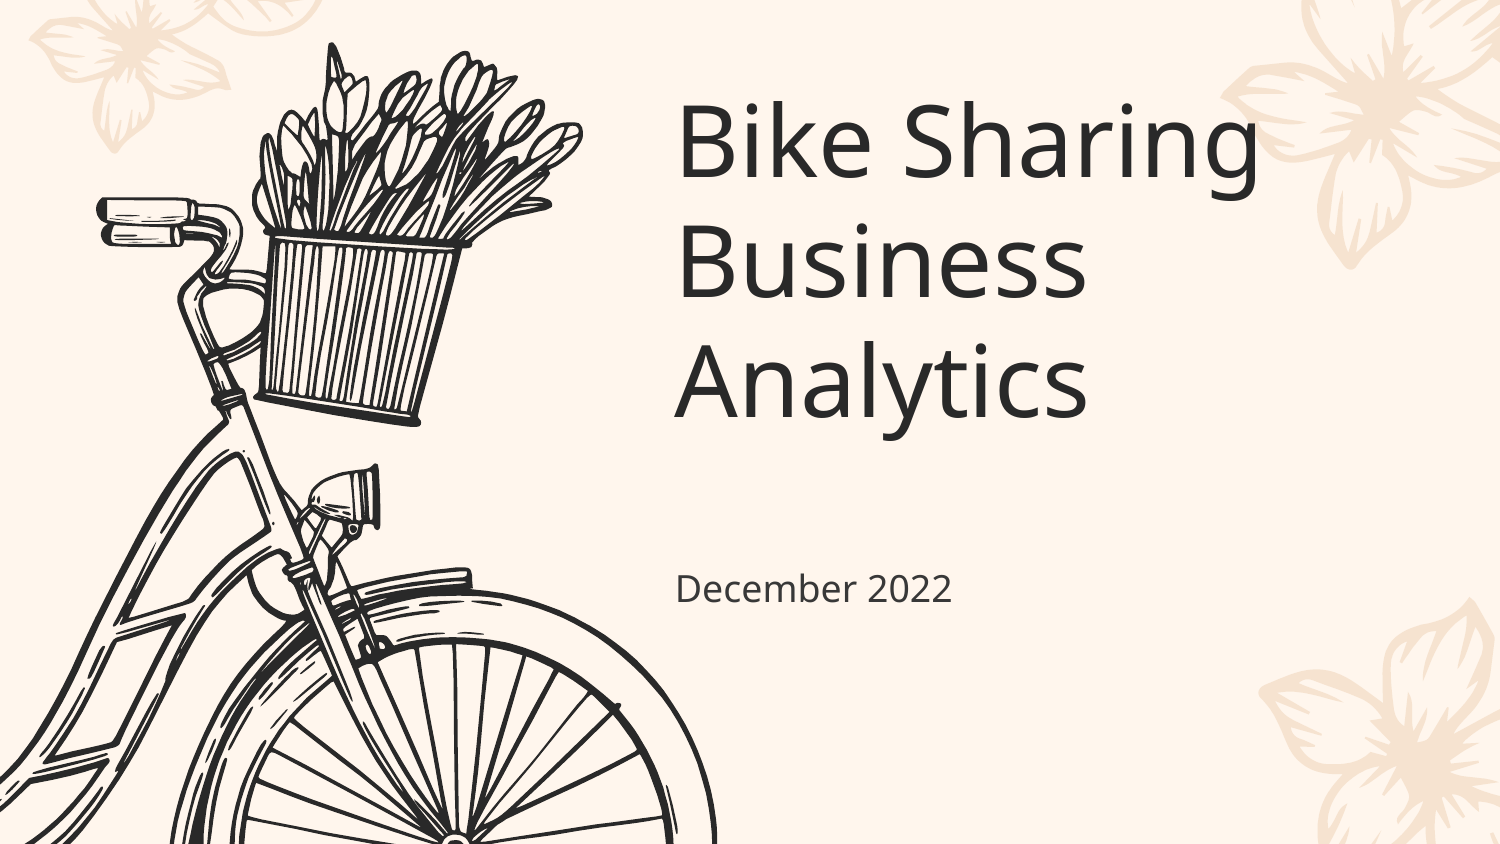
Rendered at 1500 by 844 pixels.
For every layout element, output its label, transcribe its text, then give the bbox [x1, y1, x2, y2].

title Bike Sharing Business Analytics [659, 62, 1370, 546]
subtitle December 2022 [659, 546, 1370, 629]
